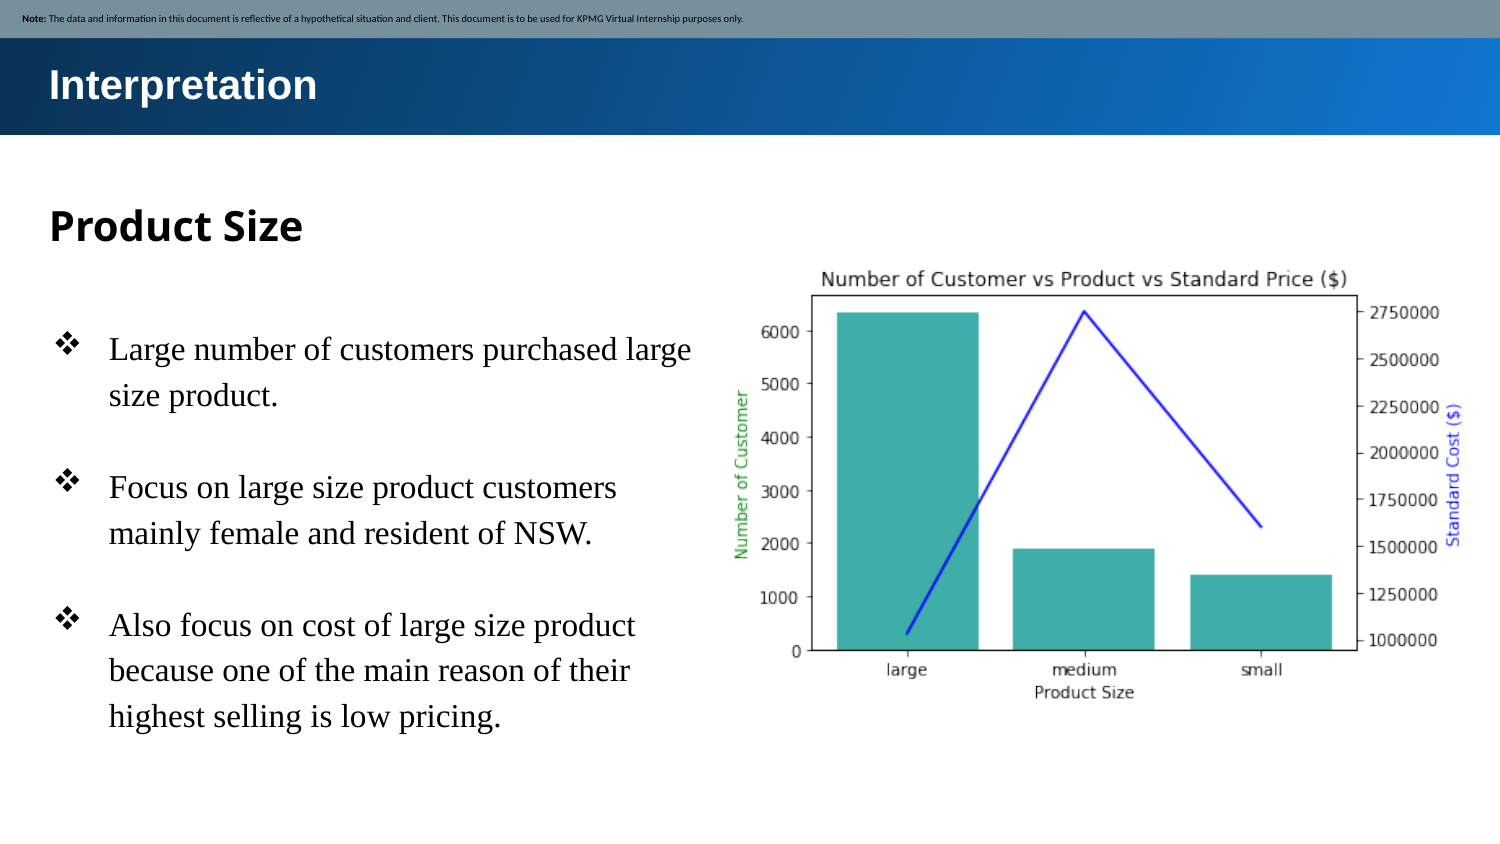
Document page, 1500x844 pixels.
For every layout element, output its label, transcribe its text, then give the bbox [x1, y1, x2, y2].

text_box Interpretation [33, 43, 1439, 174]
picture [724, 259, 1474, 712]
text_box Product Size [33, 177, 1439, 266]
text_box Large number of customers purchased large size product. Focus on large size product customers mainly female and resident of NSW. Also focus on cost of large size product because one of the main reason of their highest selling is low pricing. [37, 306, 716, 796]
text_box Note: The data and information in this document is reflective of a hypothetical situation and client. This document is to be used for KPMG Virtual Internship purposes only. [0, 0, 1500, 39]
text_box [25, 0, 76, 27]
text_box [0, 39, 1500, 135]
